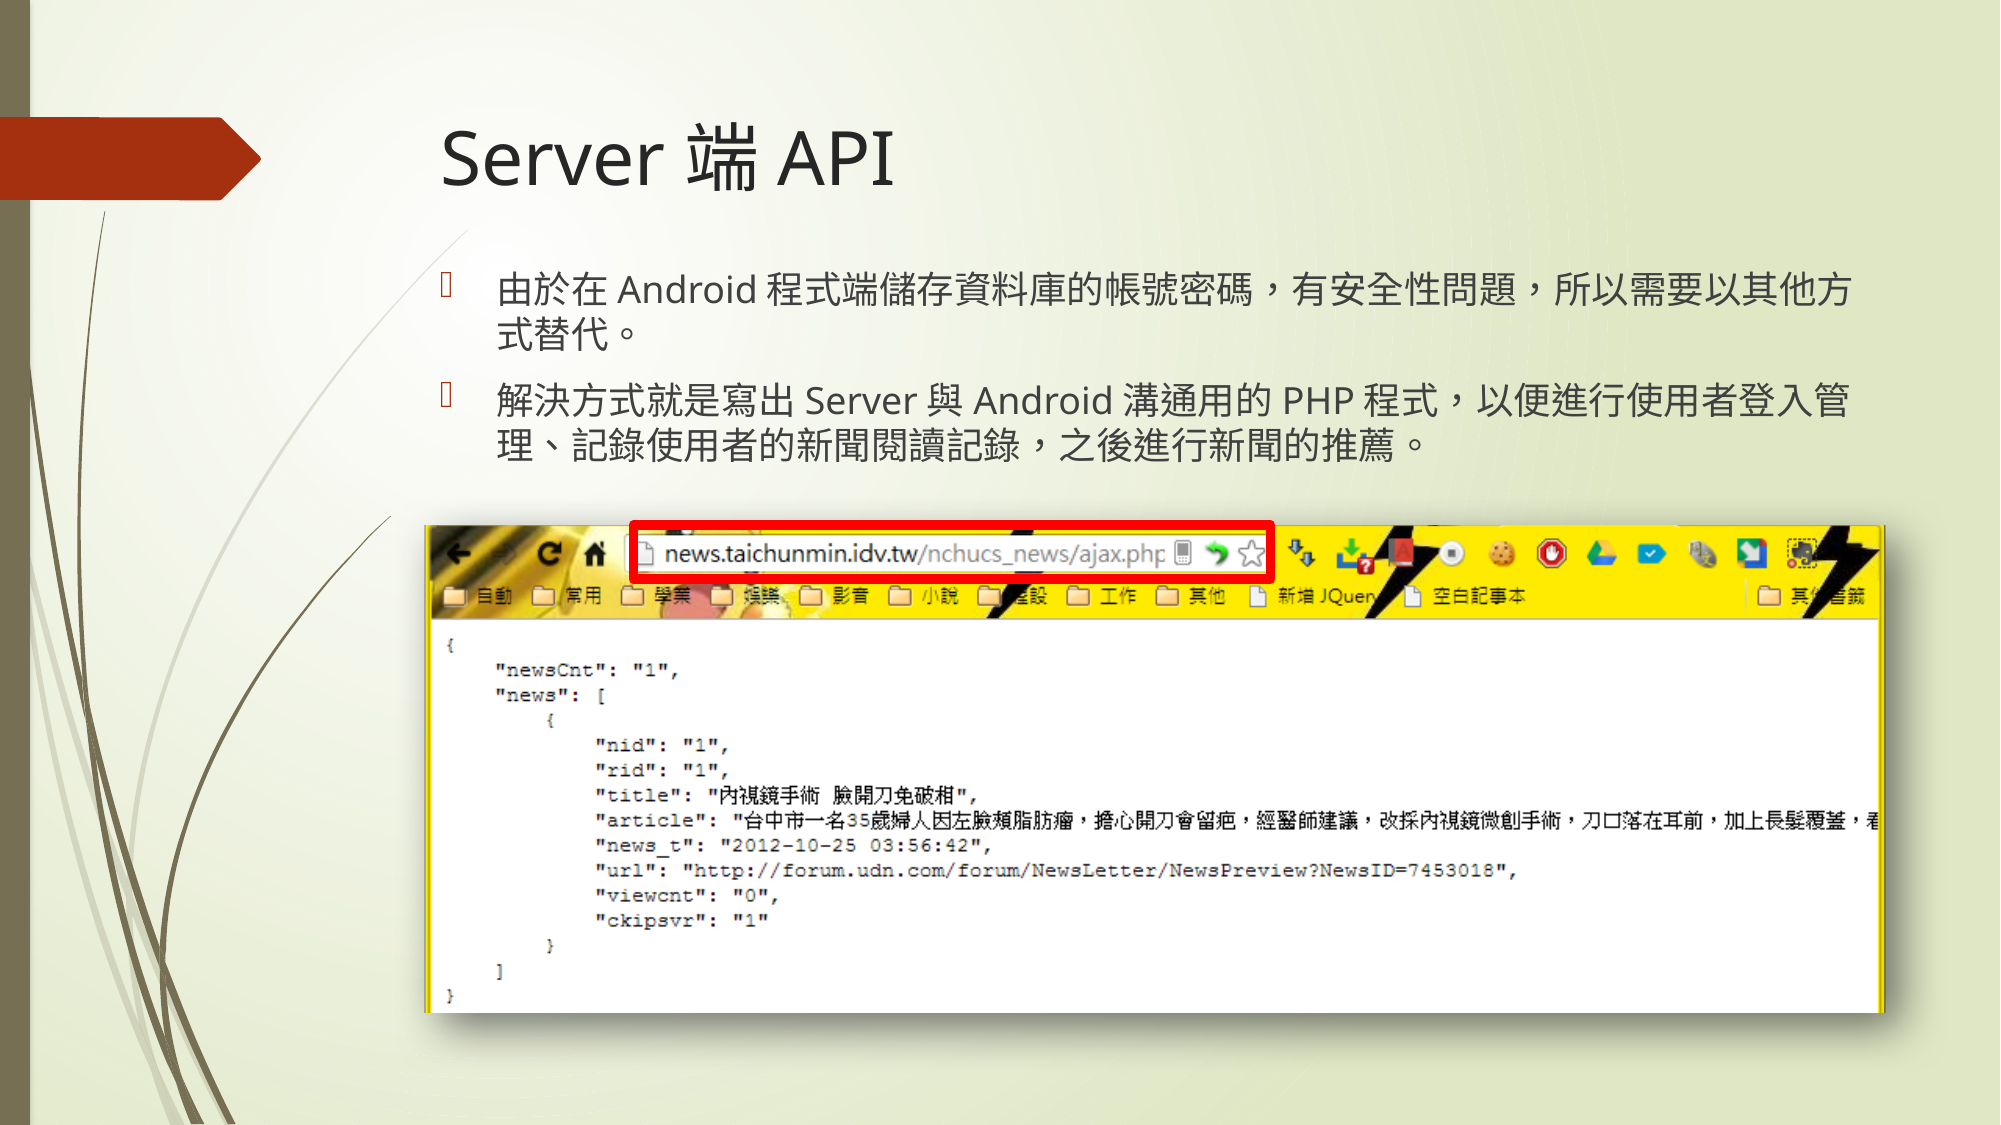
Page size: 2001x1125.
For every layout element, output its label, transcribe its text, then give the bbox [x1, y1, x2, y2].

picture [424, 524, 1886, 1013]
list 由於在Android程式端儲存資料庫的帳號密碼，有安全性問題，所以需要以其他方式替代。 解決方式就是寫出Server與Android溝通用的PHP程式，以便進行使用者登入管理、記錄使用者的新聞閱讀記錄，之後進行新聞的推薦。 [424, 258, 1888, 522]
title Server端API [425, 102, 1888, 258]
